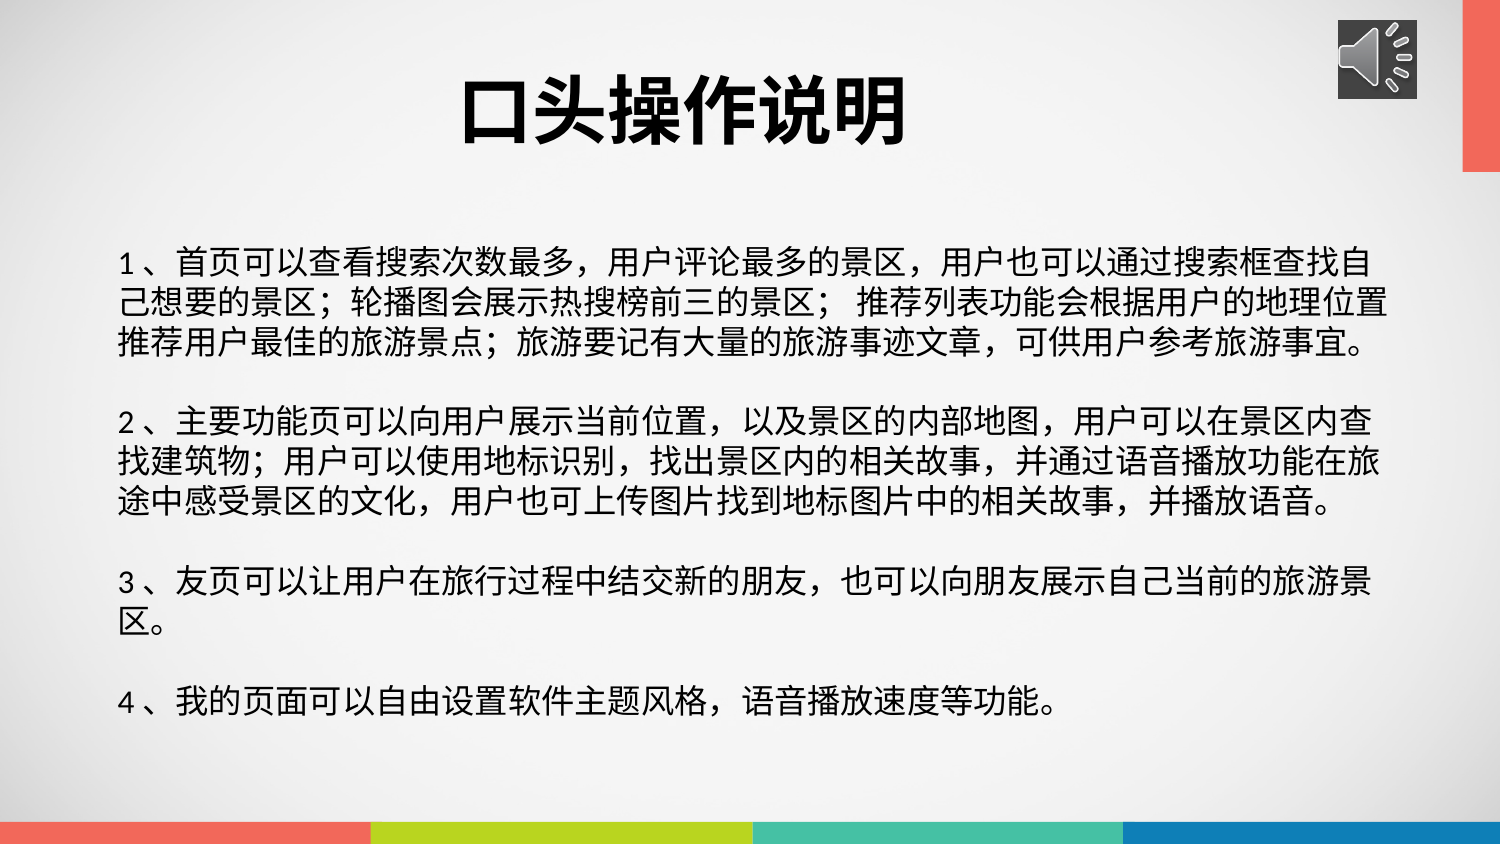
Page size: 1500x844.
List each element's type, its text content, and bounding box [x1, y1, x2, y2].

text_box 口头操作说明 [450, 59, 916, 157]
picture [0, 0, 1500, 821]
text_box 1、首页可以查看搜索次数最多，用户评论最多的景区，用户也可以通过搜索框查找自己想要的景区；轮播图会展示热搜榜前三的景区； 推荐列表功能会根据用户的地理位置推荐用户最佳的旅游景点；旅游要记有大量的旅游事迹文章，可供用户参考旅游事宜。 2、主要功能页可以向用户展示当前位置，以及景区的内部地图，用户可以在景区内查找建筑物；用户可以使用地标识别，找出景区内的相关故事，并通过语音播放功能在旅途中感受景区的文化，用户也可上传图片找到地标图片中的相关故事，并播放语音。 3、友页可以让用户在旅行过程中结交新的朋友，也可以向朋友展示自己当前的旅游景区。 4、我的页面可以自由设置软件主题风格，语音播放速度等功能。 [110, 237, 1398, 724]
